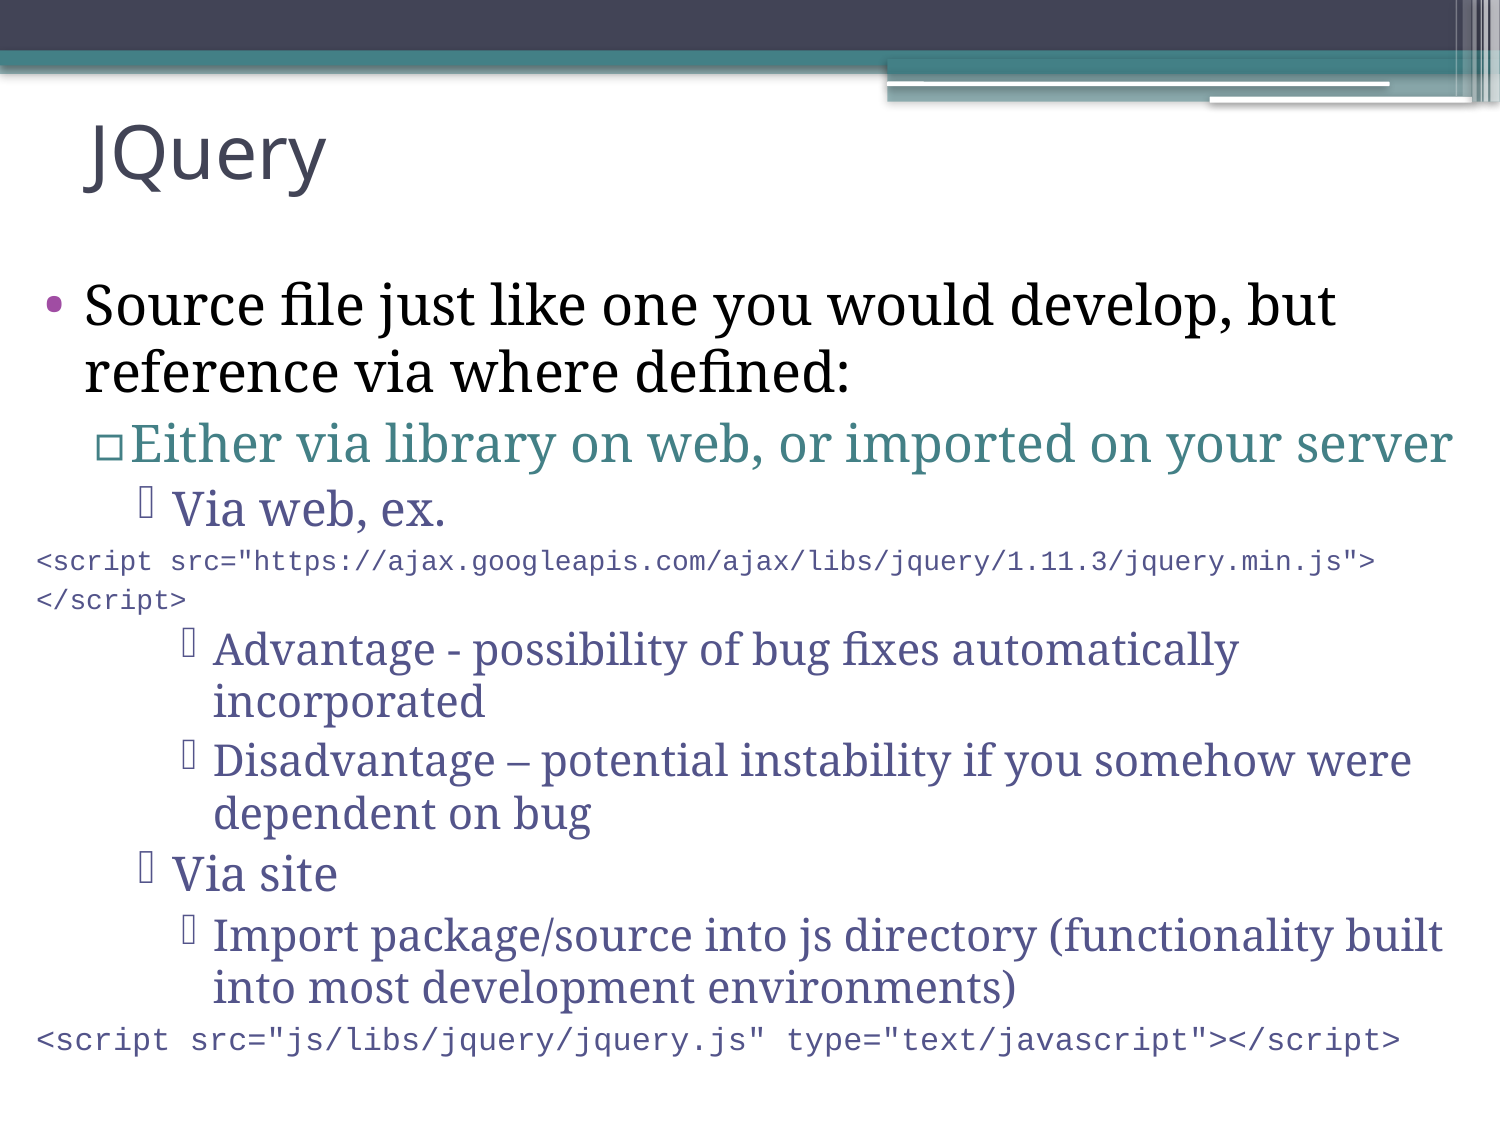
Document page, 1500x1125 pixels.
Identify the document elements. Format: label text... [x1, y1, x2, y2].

title JQuery [75, 62, 1425, 238]
list Source file just like one you would develop, but reference via where defined: Either via library on web, or imported on your server Via web, ex. <script src="https://ajax.googleapis.com/ajax/libs/jquery/1.11.3/jquery.min.js"> </script> Advantage - possibility of bug fixes automatically incorporated Disadvantage – potential instability if you somehow were dependent on bug Via site Import package/source into js directory (functionality built into most development environments) <script src="js/libs/jquery/jquery.js" type="text/javascript"></script> [12, 262, 1488, 1079]
